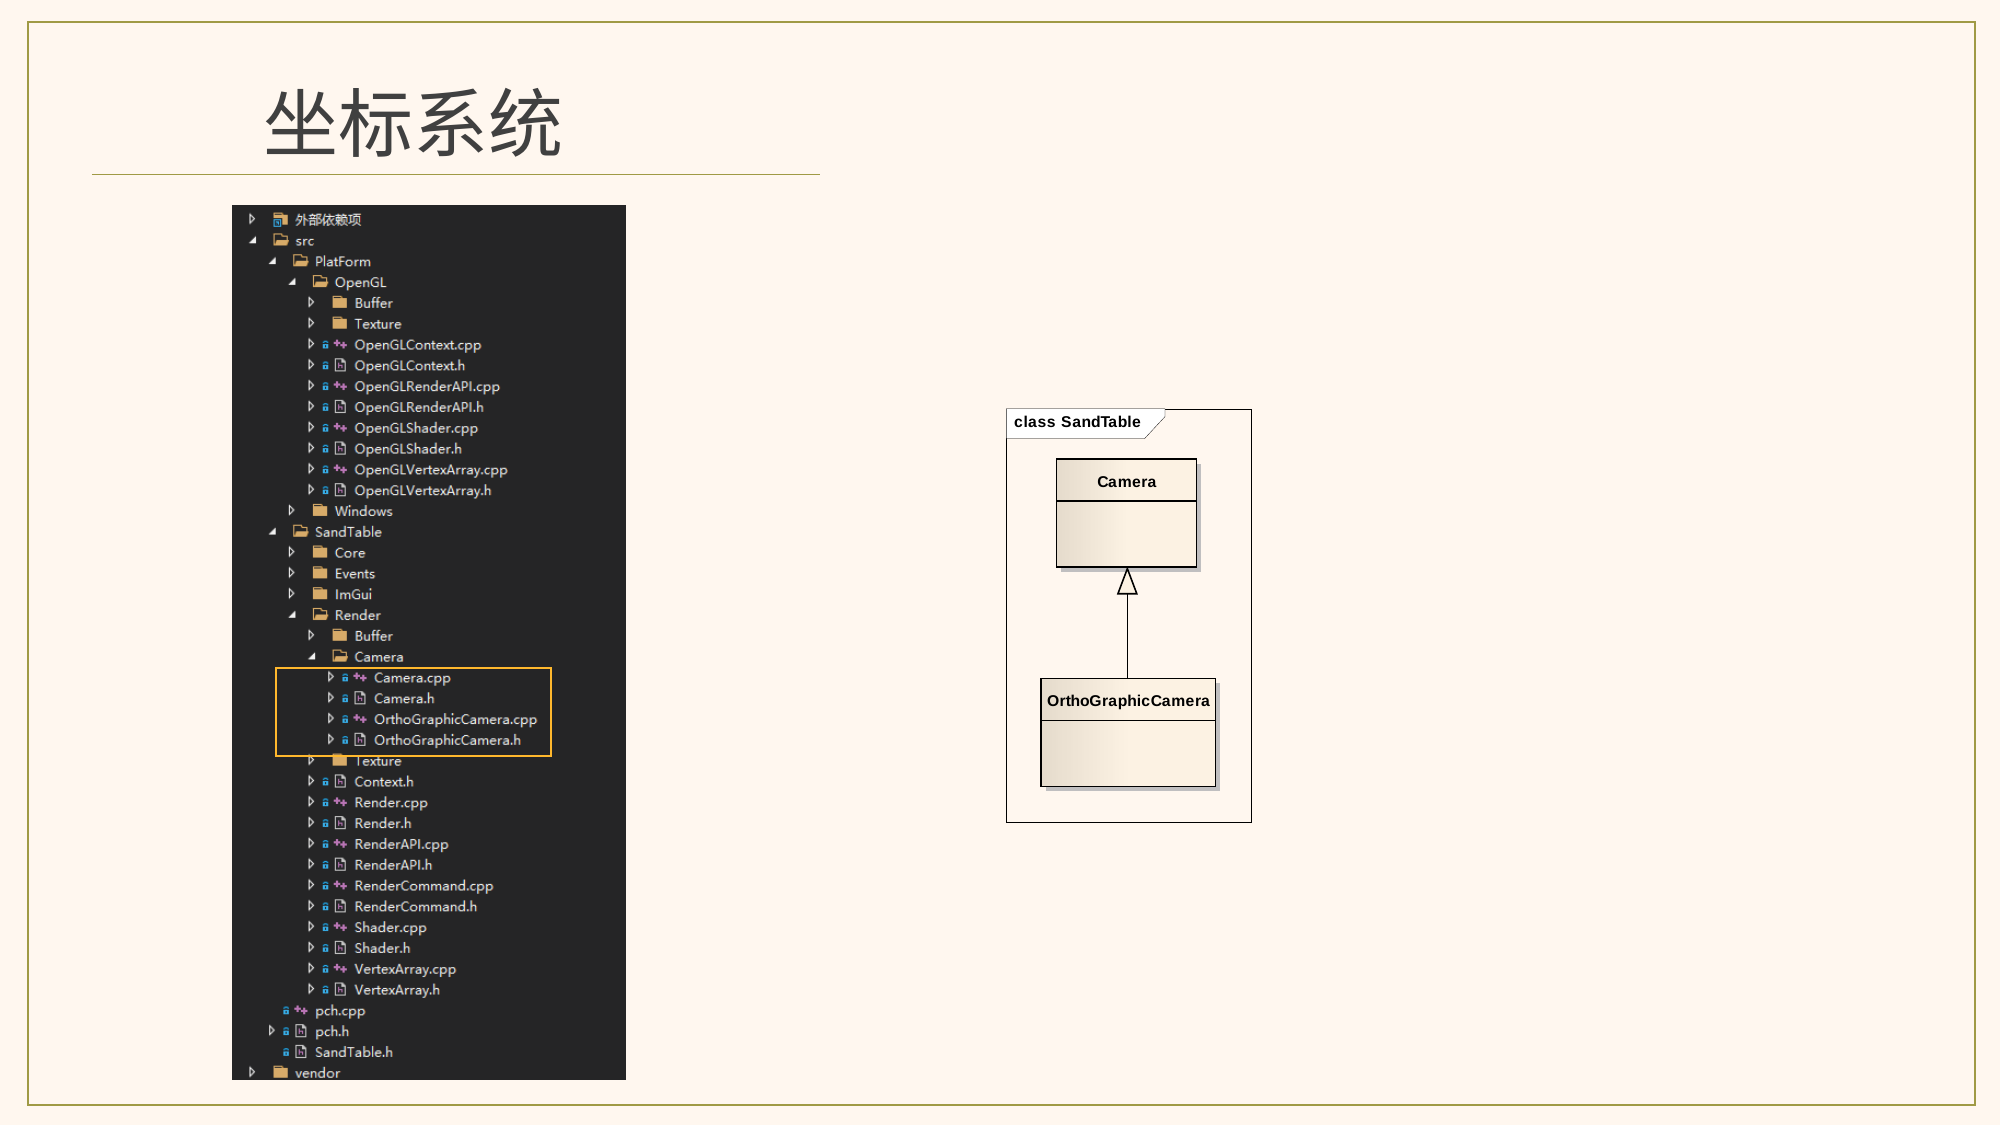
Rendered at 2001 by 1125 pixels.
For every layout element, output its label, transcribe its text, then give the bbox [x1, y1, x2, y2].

text_box [27, 21, 1976, 1106]
picture [232, 205, 626, 1080]
picture [1001, 403, 1257, 828]
text_box 坐标系统 [248, 68, 579, 174]
